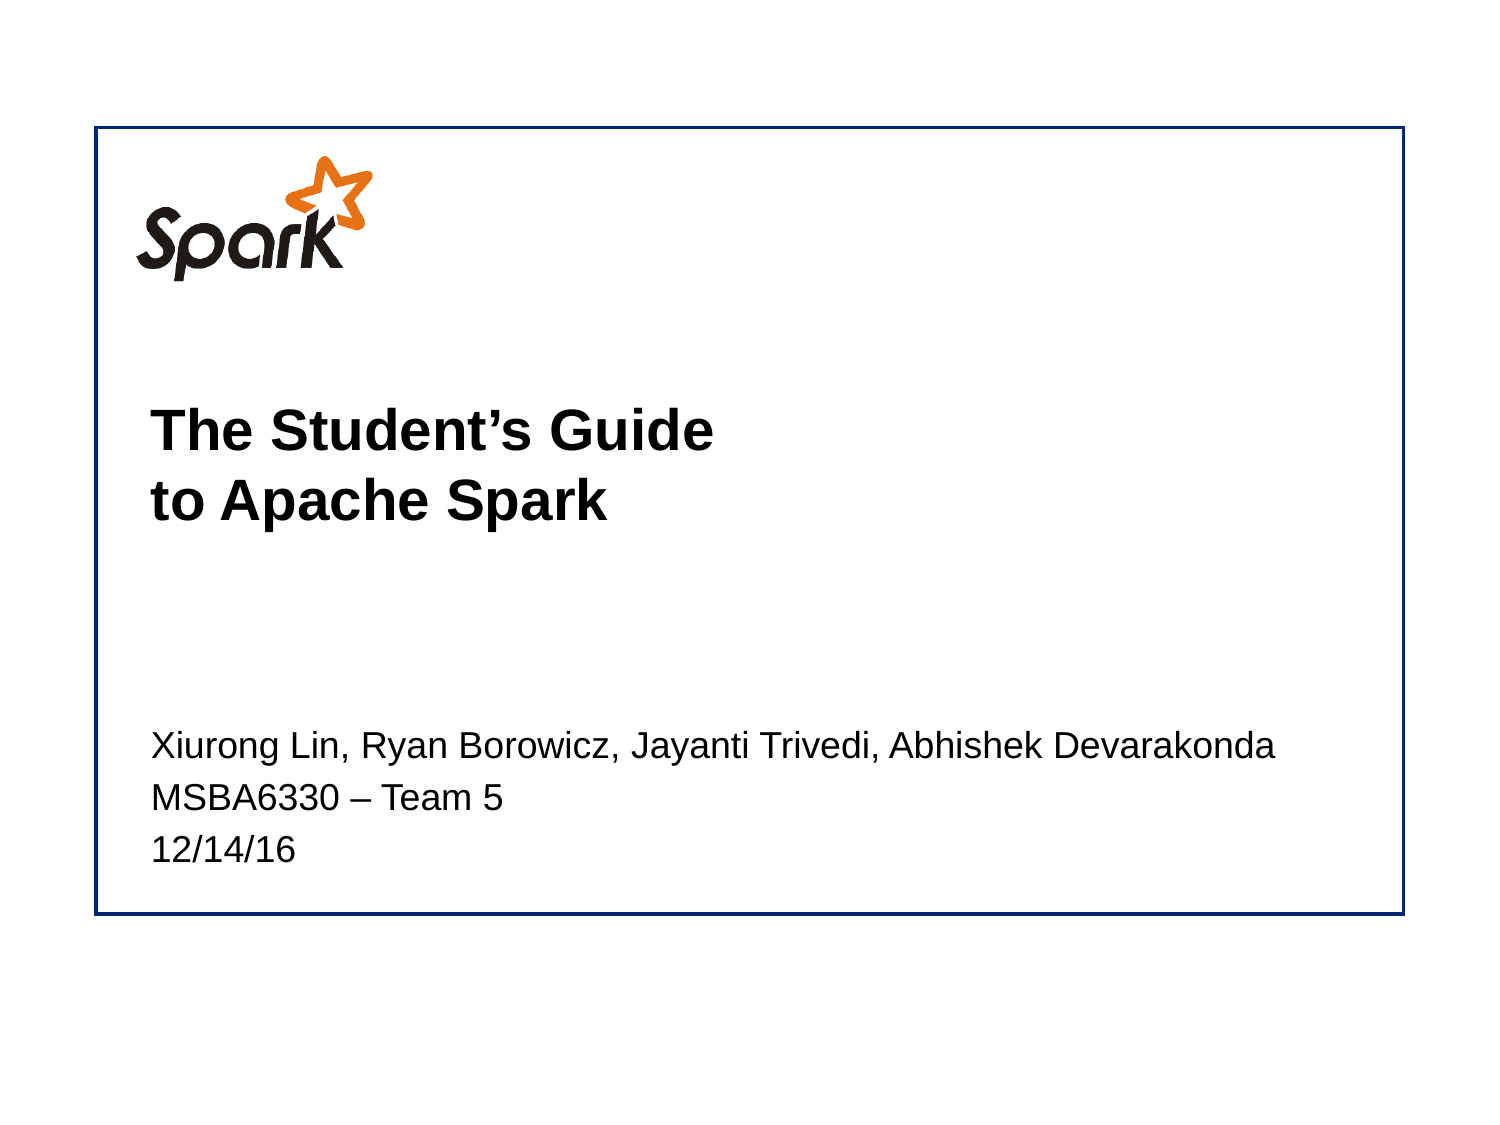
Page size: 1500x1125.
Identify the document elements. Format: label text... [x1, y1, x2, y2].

text_box 12/14/16 [150, 825, 901, 871]
title The Student’s Guide to Apache Spark [150, 390, 1216, 533]
text_box Xiurong Lin, Ryan Borowicz, Jayanti Trivedi, Abhishek Devarakonda [150, 721, 1320, 767]
picture [136, 156, 373, 282]
